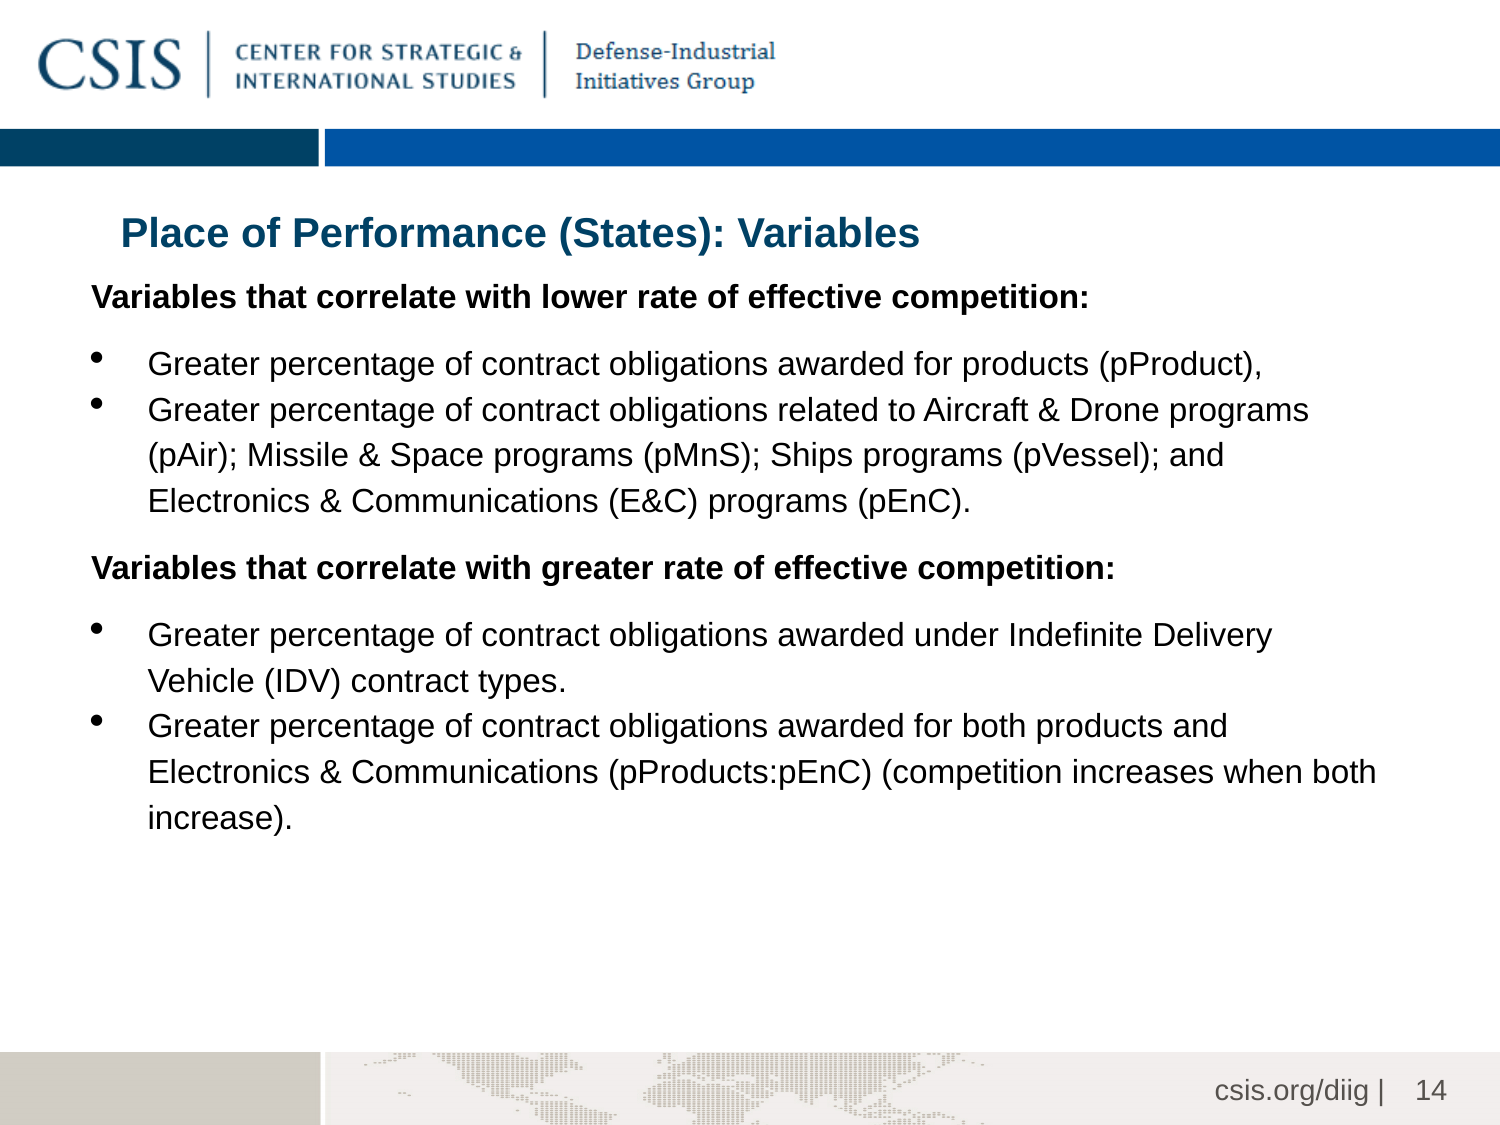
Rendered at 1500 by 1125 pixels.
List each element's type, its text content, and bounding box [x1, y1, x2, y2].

picture [0, 1052, 1500, 1125]
text_box Variables that correlate with lower rate of effective competition: Greater percentage of contract obligations awarded for products (pProduct), Greater percentage of contract obligations related to Aircraft & Drone programs (pAir); Missile & Space programs (pMnS); Ships programs (pVessel); and Electronics & Communications (E&C) programs (pEnC). Variables that correlate with greater rate of effective competition: Greater percentage of contract obligations awarded under Indefinite Delivery Vehicle (IDV) contract types. Greater percentage of contract obligations awarded for both products and Electronics & Communications (pProducts:pEnC) (competition increases when both increase). [76, 261, 1402, 1065]
slide_number 14 [1400, 1063, 1488, 1114]
title Place of Performance (States): Variables [105, 198, 1500, 264]
picture [26, 28, 796, 103]
